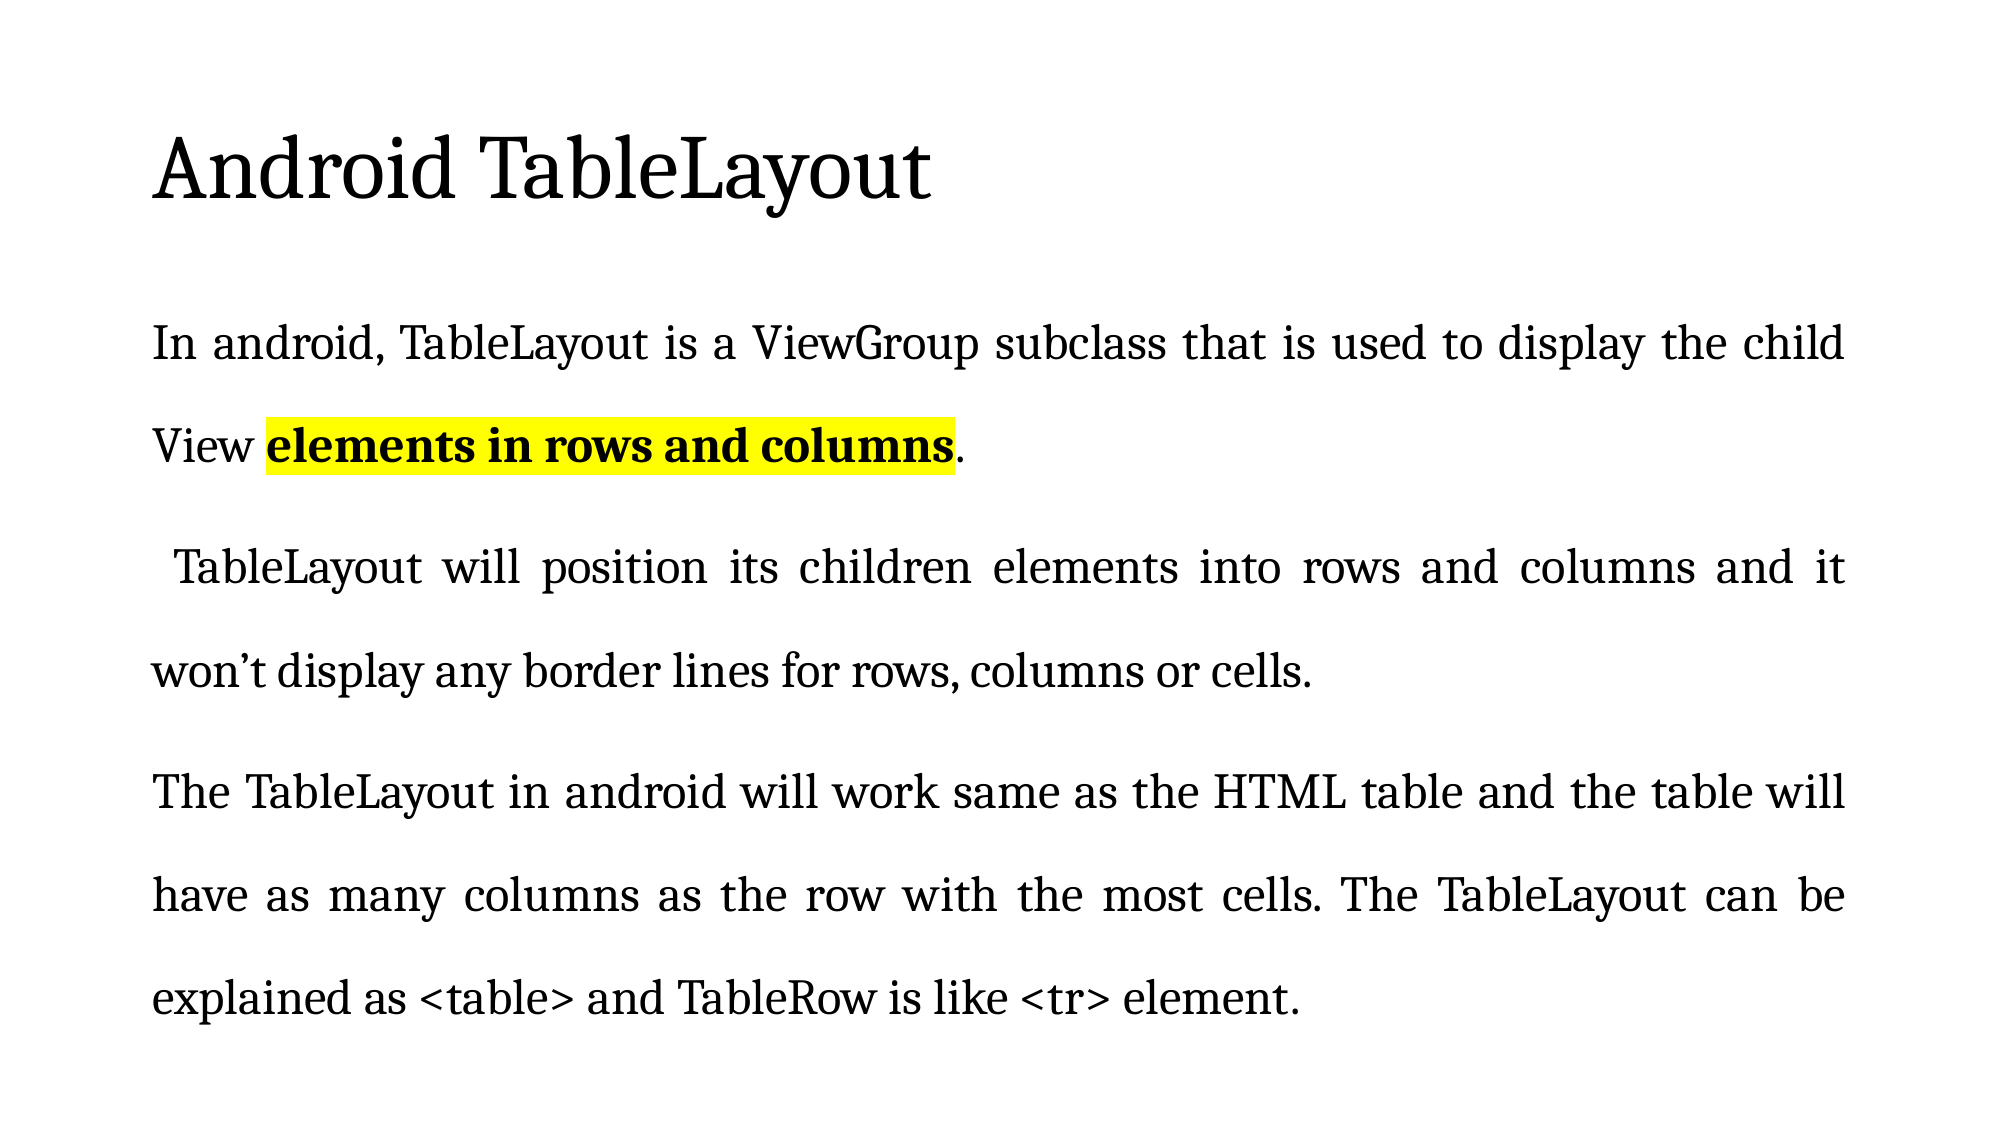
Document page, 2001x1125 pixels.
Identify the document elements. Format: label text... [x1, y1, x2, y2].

list In android, TableLayout is a ViewGroup subclass that is used to display the child View elements in rows and columns. TableLayout will position its children elements into rows and columns and it won’t display any border lines for rows, columns or cells. The TableLayout in android will work same as the HTML table and the table will have as many columns as the row with the most cells. The TableLayout can be explained as <table> and TableRow is like <tr> element. [137, 258, 1863, 1042]
title Android TableLayout [137, 59, 1863, 258]
